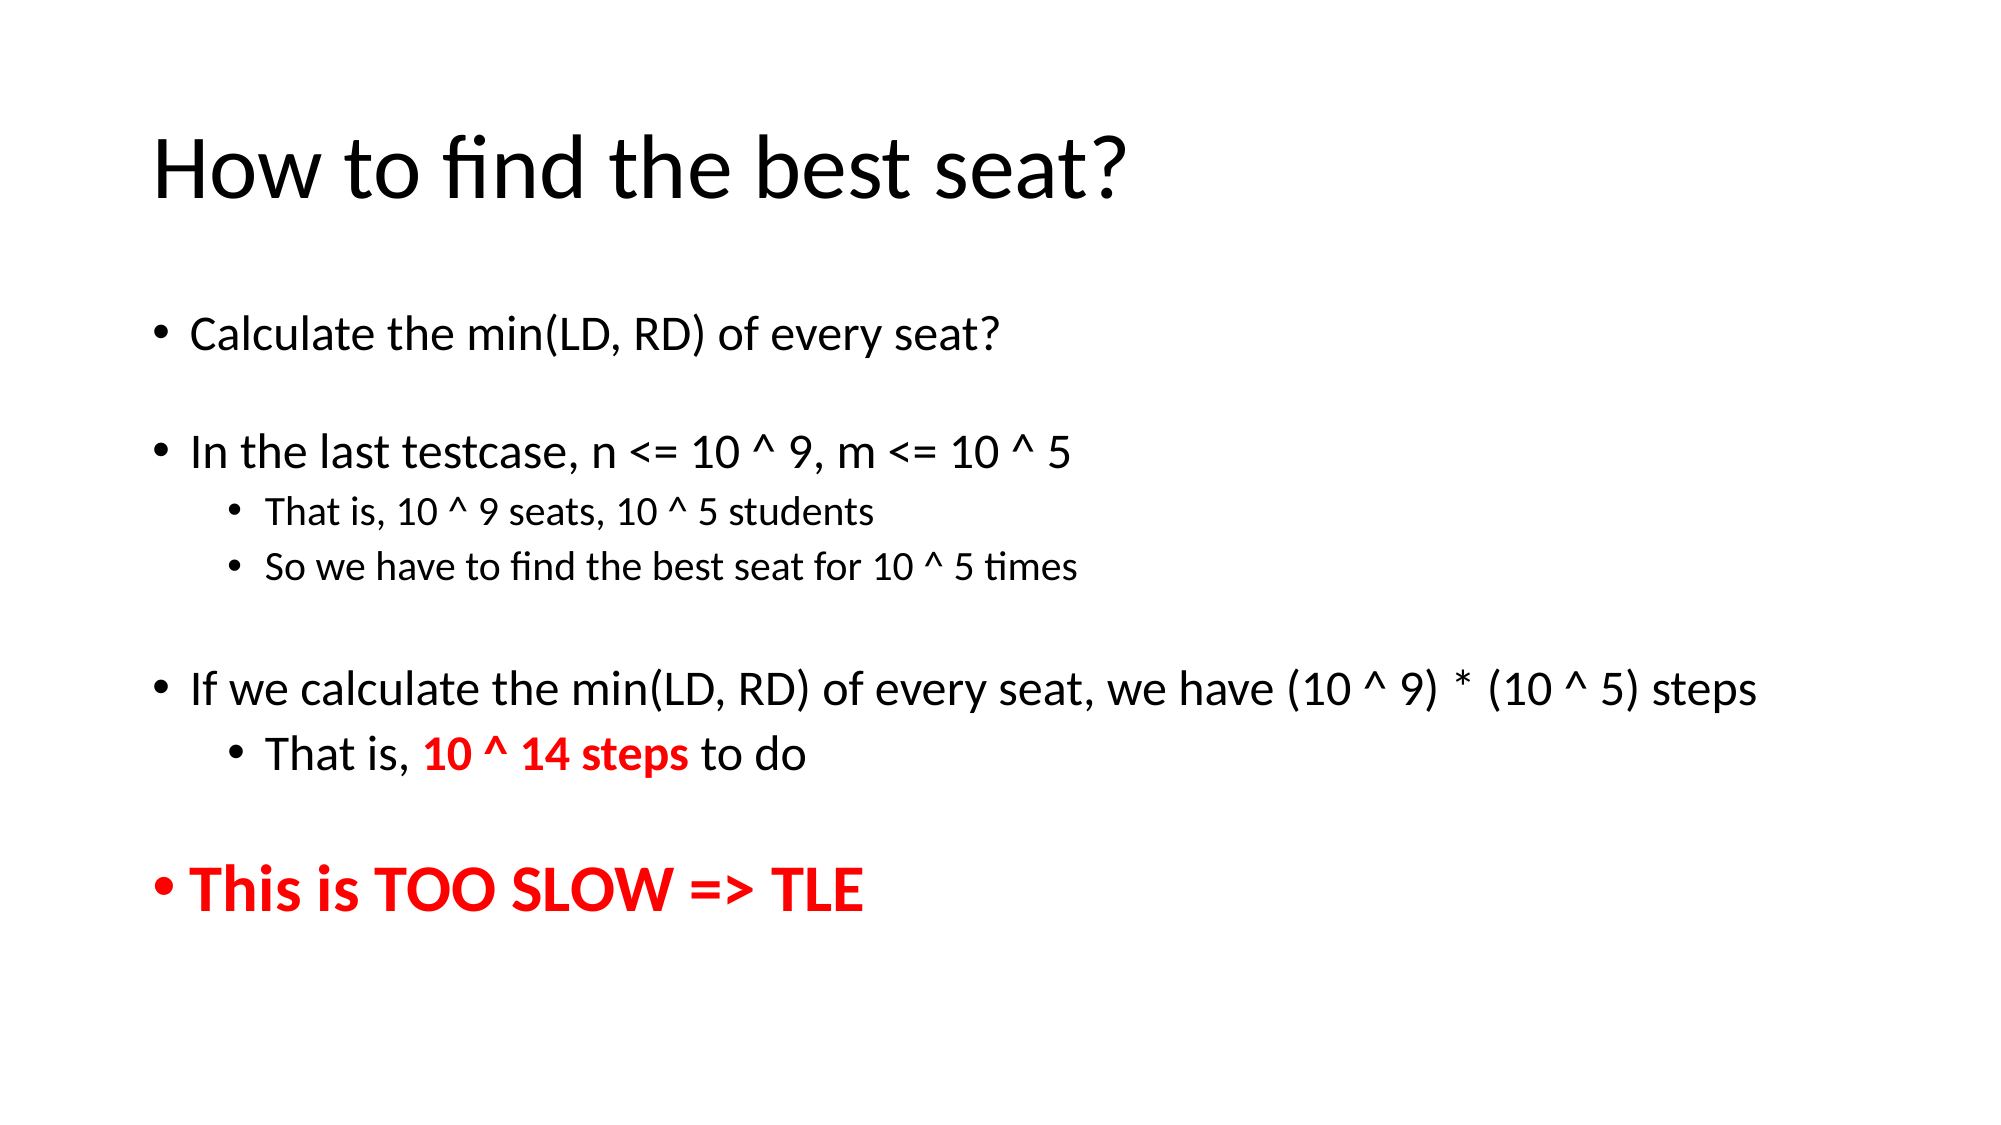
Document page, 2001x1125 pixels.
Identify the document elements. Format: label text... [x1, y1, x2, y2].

title How to find the best seat? [137, 59, 1863, 278]
list Calculate the min(LD, RD) of every seat? In the last testcase, n <= 10 ^ 9, m <= 10 ^ 5 That is, 10 ^ 9 seats, 10 ^ 5 students So we have to find the best seat for 10 ^ 5 times If we calculate the min(LD, RD) of every seat, we have (10 ^ 9) * (10 ^ 5) steps That is, 10 ^ 14 steps to do This is TOO SLOW => TLE [137, 299, 1863, 1014]
